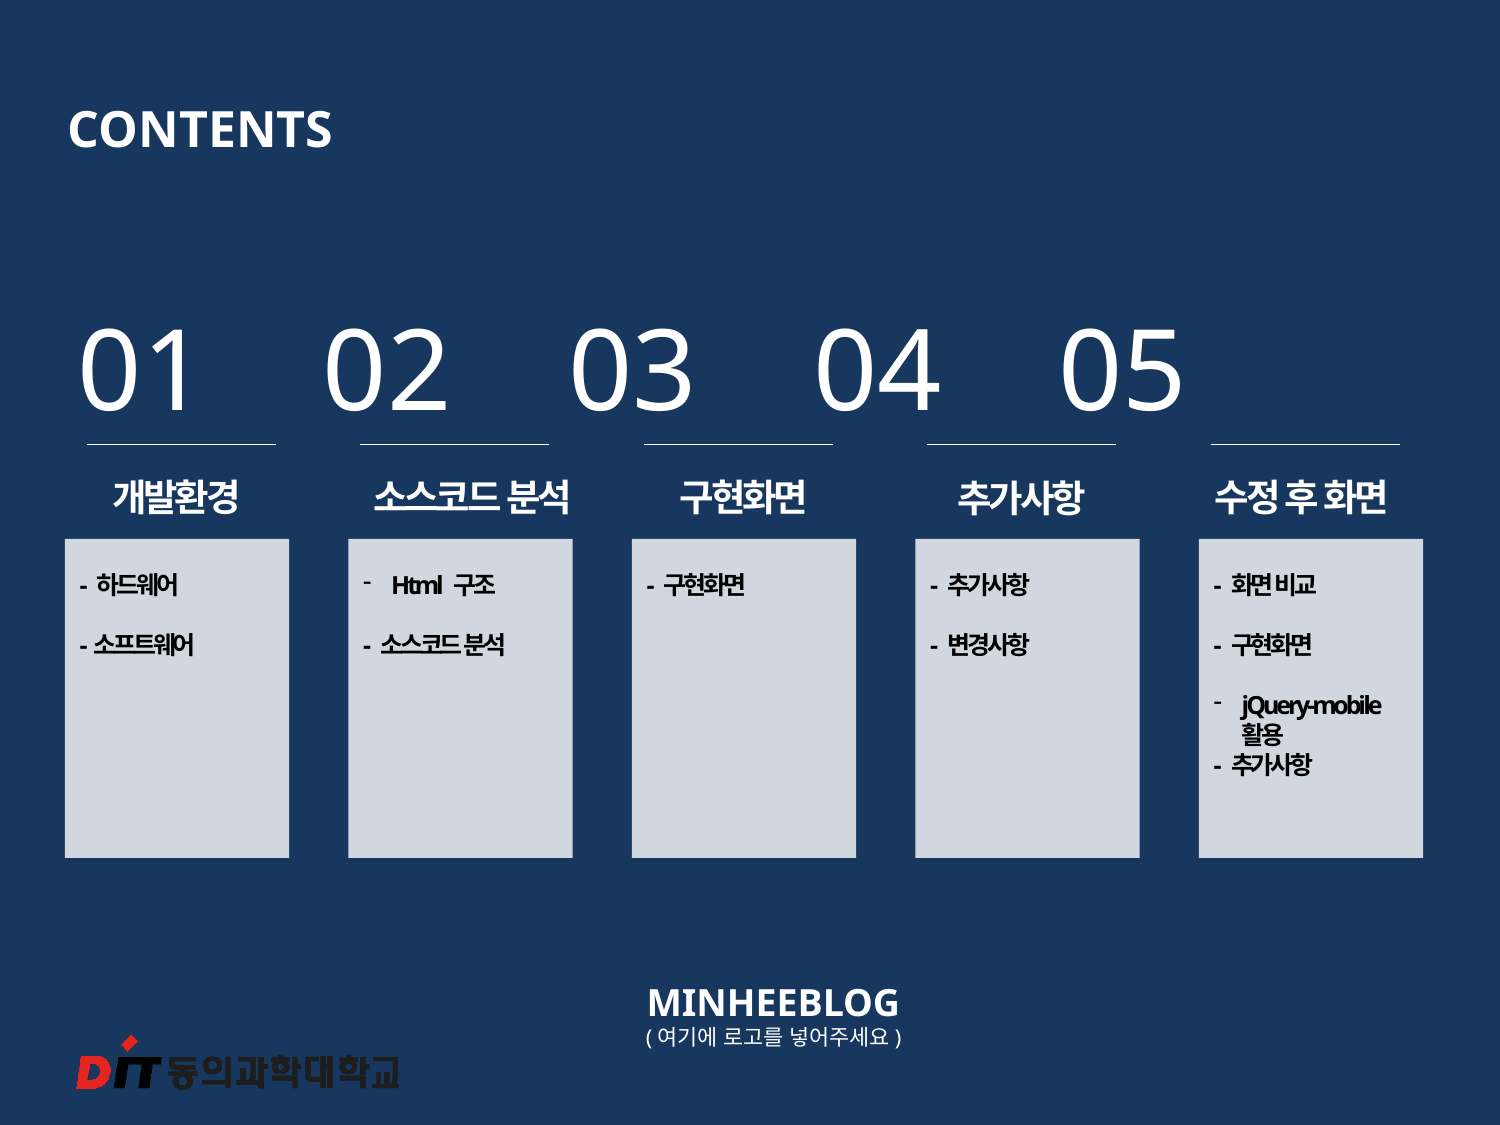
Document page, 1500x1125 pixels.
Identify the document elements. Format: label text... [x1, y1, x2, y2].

text_box - 구현화면 [631, 562, 857, 638]
text_box 추가사항 [868, 467, 1176, 528]
text_box - 화면 비교 - 구현화면 jQuery-mobile 활용 - 추가사항 [1198, 562, 1424, 787]
text_box CONTENTS [53, 89, 739, 165]
text_box 소스코드 분석 [336, 466, 608, 527]
text_box MINHEEBLOG (여기에 로고를 넣어주세요) [478, 971, 1069, 1058]
picture [75, 1034, 400, 1090]
text_box 구현화면 [608, 466, 880, 527]
text_box - 추가사항 - 변경사항 [915, 562, 1140, 668]
text_box - 하드웨어 -소프트웨어 [64, 562, 290, 668]
text_box [63, 537, 291, 860]
text_box 01 02 03 04 05 [63, 290, 1457, 441]
text_box Html 구조 - 소스코드 분석 [348, 562, 573, 727]
text_box [1197, 537, 1425, 860]
text_box [346, 537, 575, 860]
text_box 수정 후 화면 [1122, 466, 1483, 527]
text_box [630, 537, 858, 860]
text_box 개발환경 [64, 466, 289, 527]
text_box [913, 537, 1142, 860]
